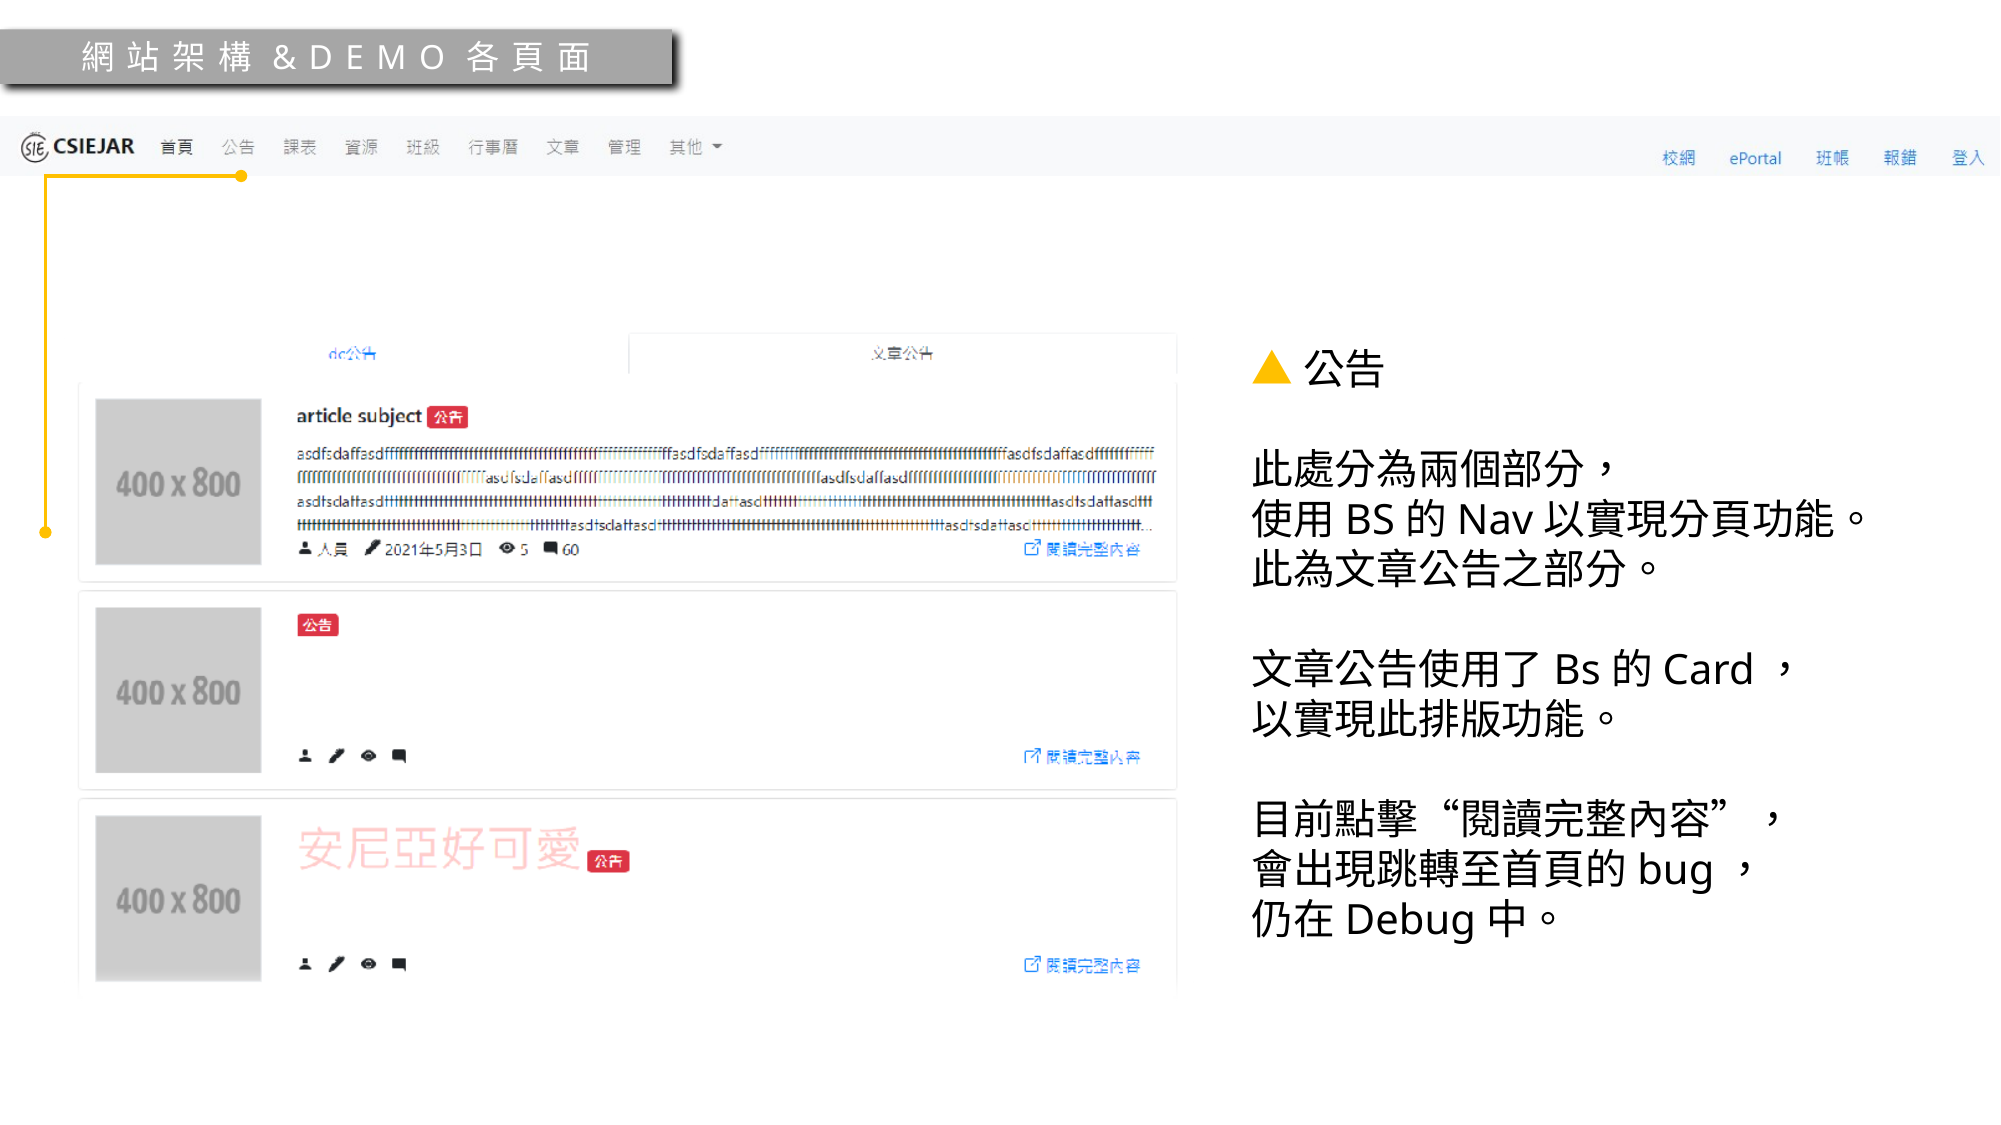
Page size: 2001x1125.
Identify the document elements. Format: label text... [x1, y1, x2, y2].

picture [63, 319, 1195, 1002]
text_box [39, 176, 248, 539]
picture [0, 116, 2000, 176]
text_box 網站架構&DEMO各頁面 [0, 29, 672, 84]
text_box ▲公告 此處分為兩個部分， 使用BS的Nav以實現分頁功能。 此為文章公告之部分。 文章公告使用了Bs的Card， 以實現此排版功能。 目前點擊“閱讀完整內容”， 會出現跳轉至首頁的bug， 仍在Debug中。 [1236, 335, 2000, 950]
